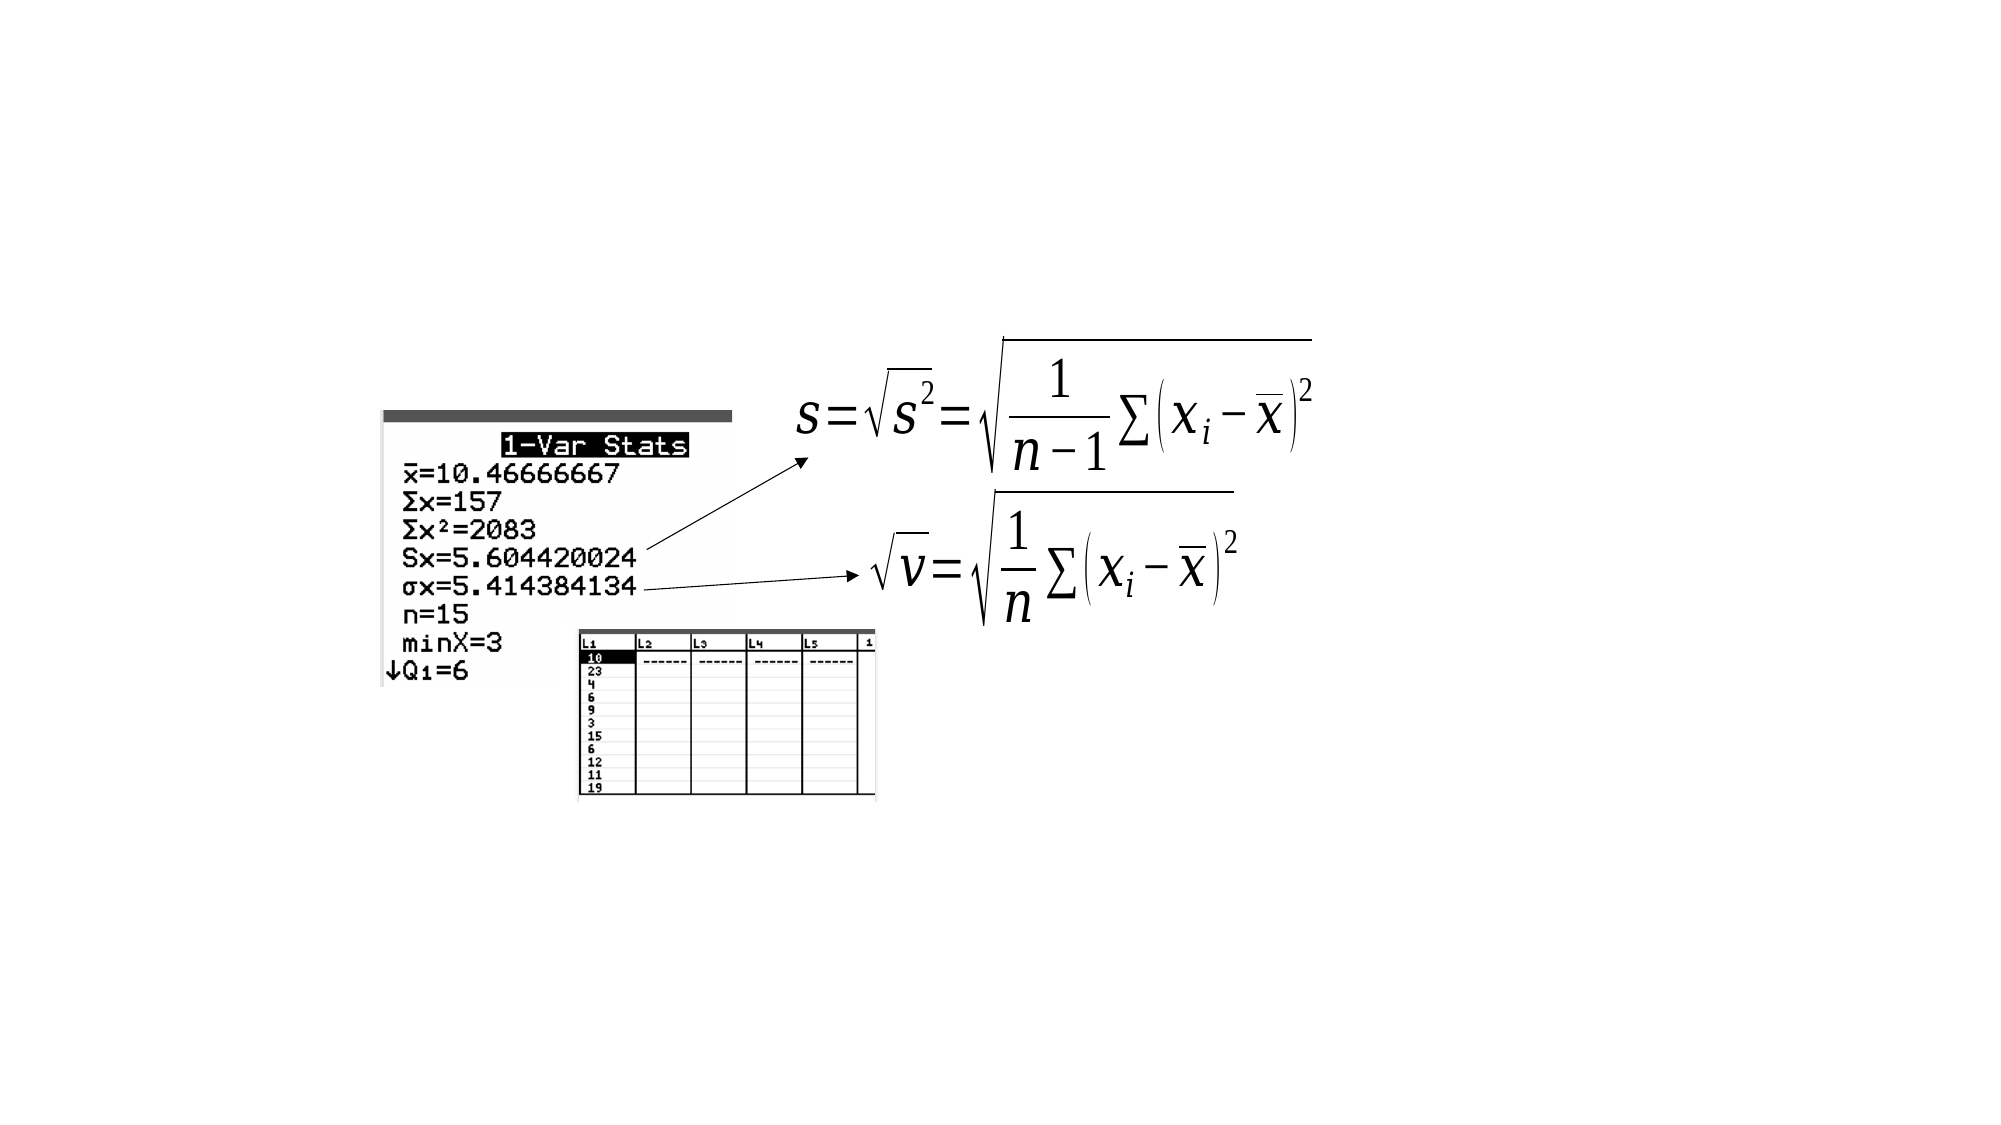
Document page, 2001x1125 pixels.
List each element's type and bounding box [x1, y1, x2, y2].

text_box [380, 335, 1314, 802]
